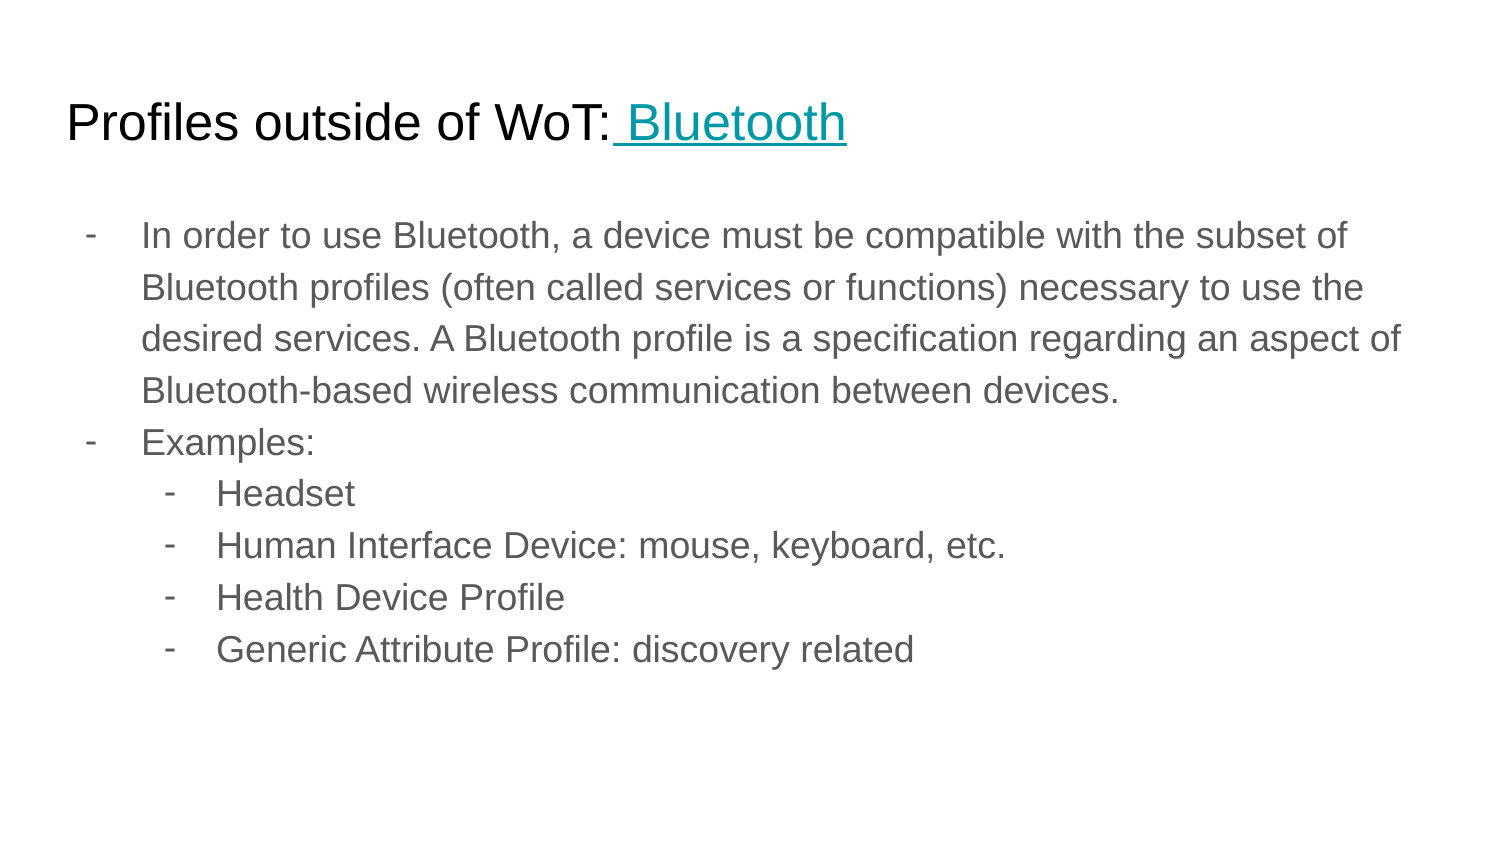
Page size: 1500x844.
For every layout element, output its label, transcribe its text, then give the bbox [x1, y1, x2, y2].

title Profiles outside of WoT: Bluetooth [51, 72, 1449, 167]
list In order to use Bluetooth, a device must be compatible with the subset of Bluetooth profiles (often called services or functions) necessary to use the desired services. A Bluetooth profile is a specification regarding an aspect of Bluetooth-based wireless communication between devices. Examples: Headset Human Interface Device: mouse, keyboard, etc. Health Device Profile Generic Attribute Profile: discovery related [51, 189, 1449, 750]
